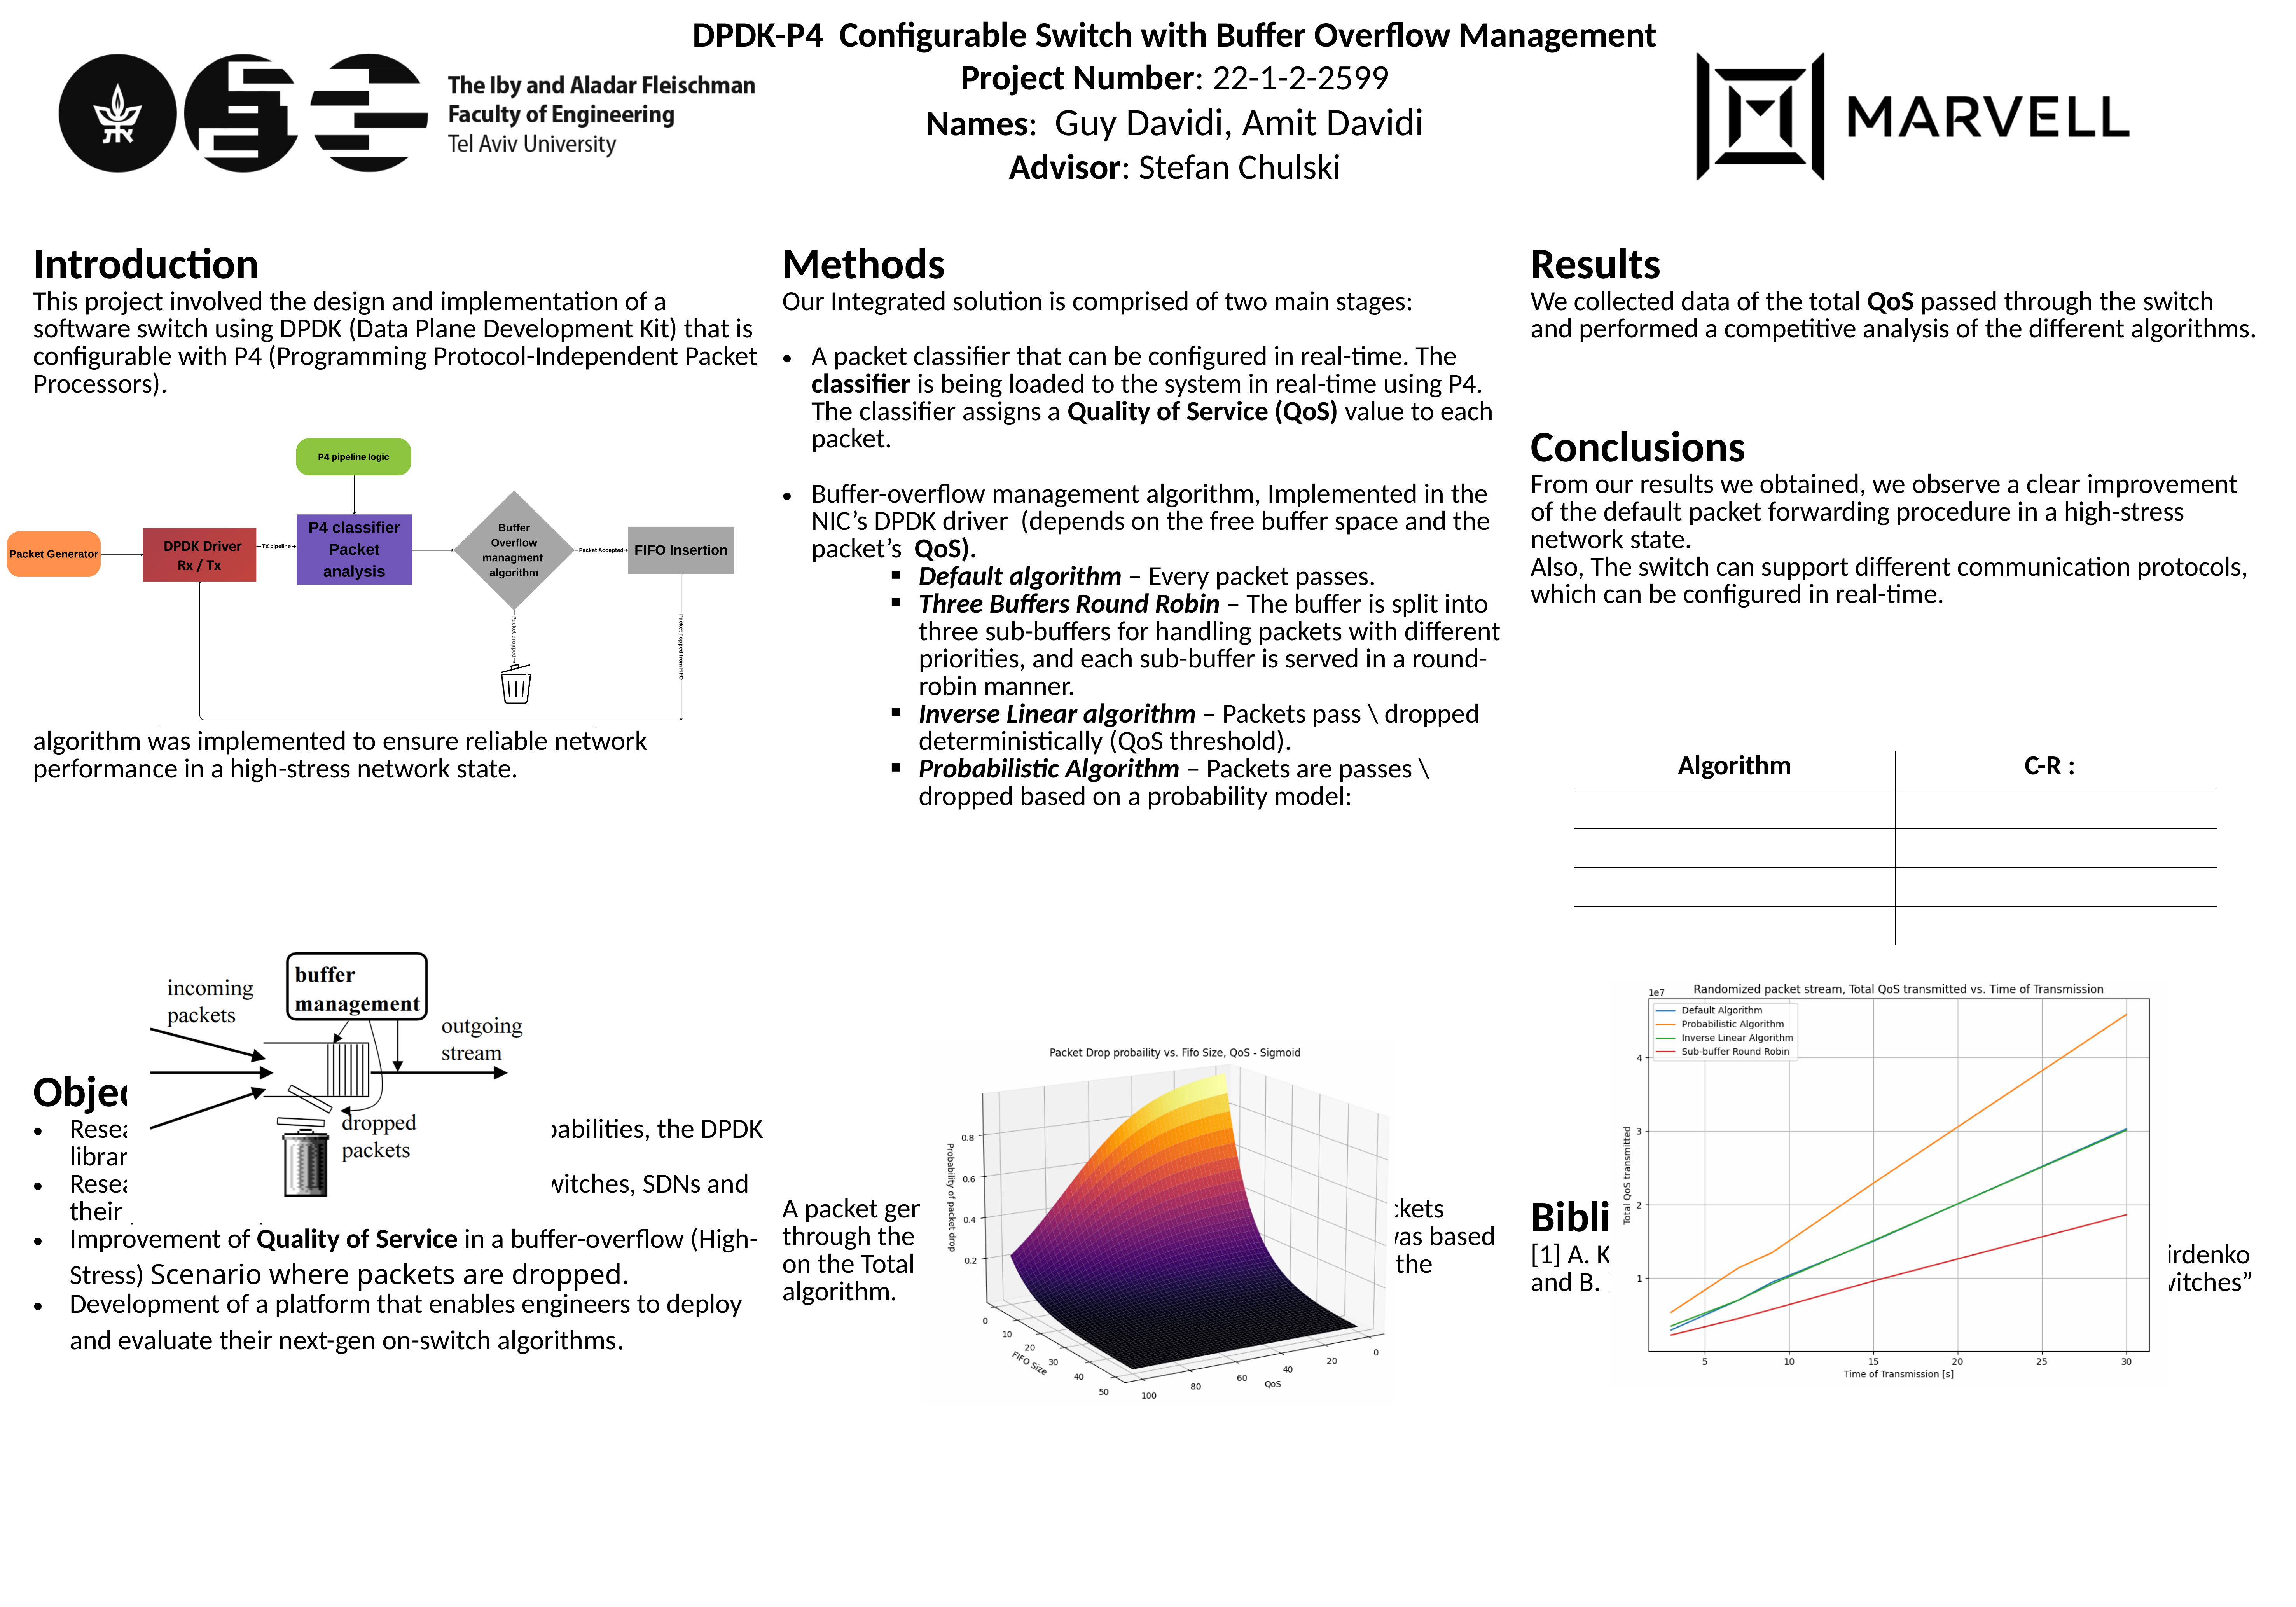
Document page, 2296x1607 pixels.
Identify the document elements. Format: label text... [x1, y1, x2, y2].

text_box DPDK-P4 Configurable Switch with Buffer Overflow Management Project Number: 22-1-2-2599 Names: Guy Davidi, Amit Davidi Advisor: Stefan Chulski [680, 8, 1609, 189]
picture [1609, 978, 2169, 1389]
picture [127, 921, 552, 1223]
picture [920, 1039, 1395, 1406]
picture [24, 23, 821, 205]
picture [0, 431, 741, 727]
picture [1609, 0, 2217, 421]
